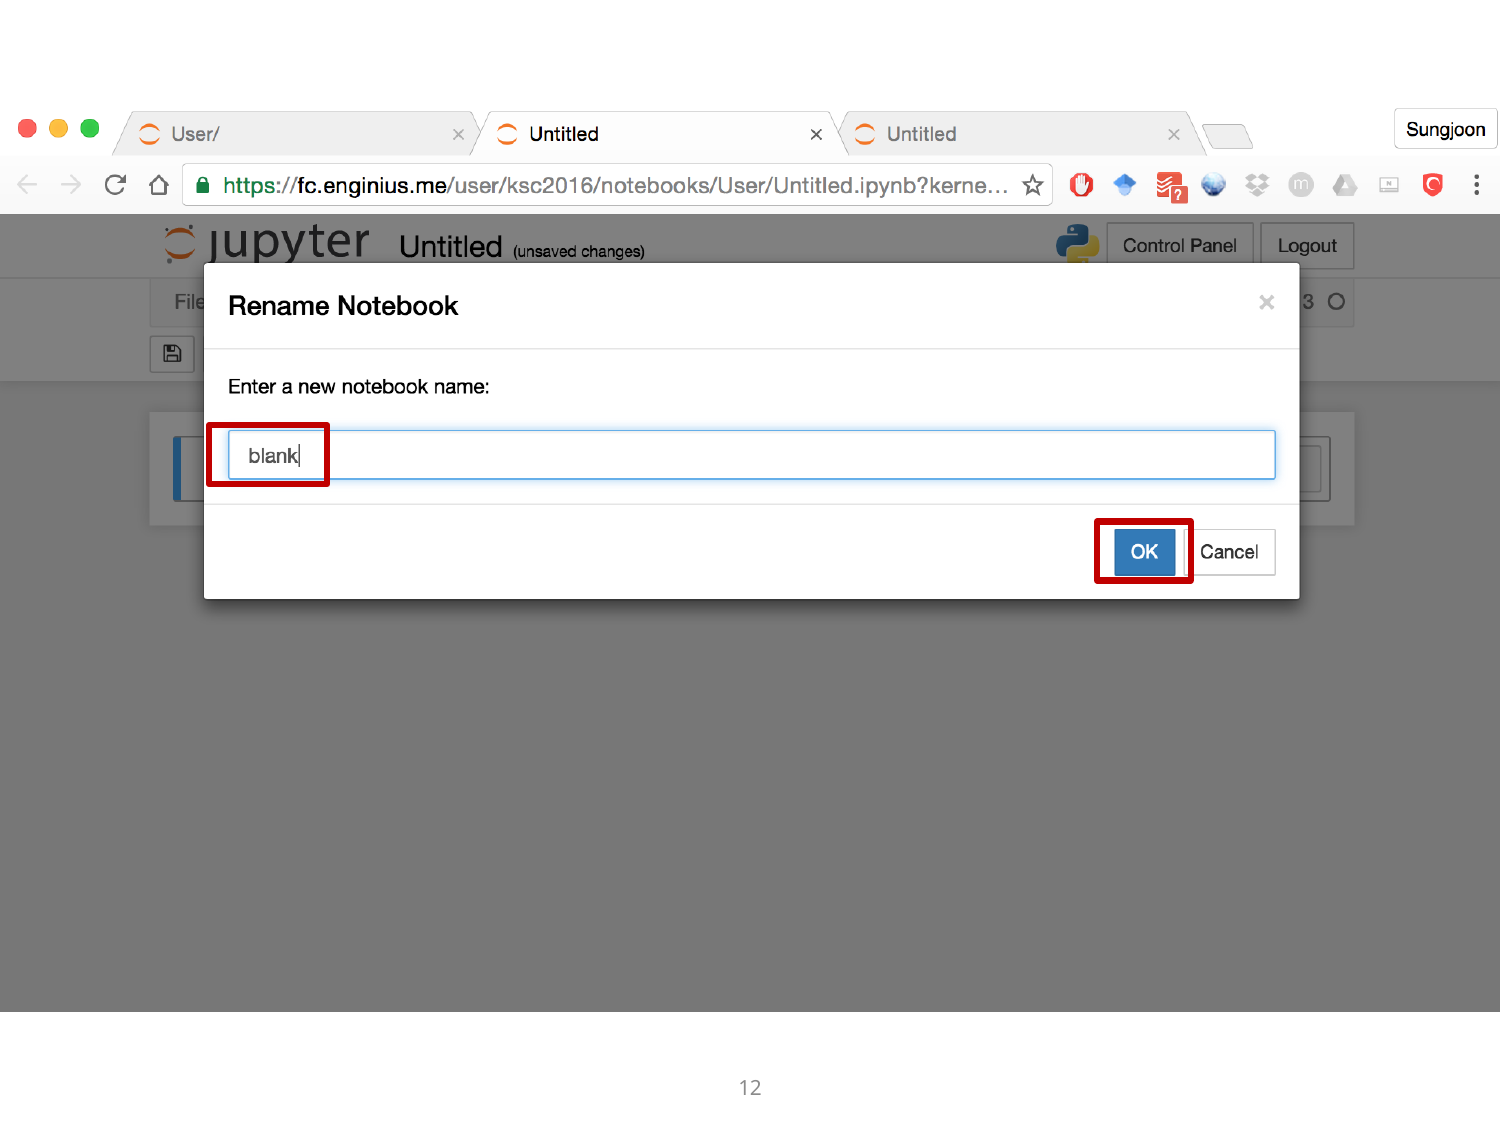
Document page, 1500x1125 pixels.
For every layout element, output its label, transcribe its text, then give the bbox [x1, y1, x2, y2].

slide_number 12 [575, 1058, 925, 1119]
picture [0, 101, 1500, 1012]
